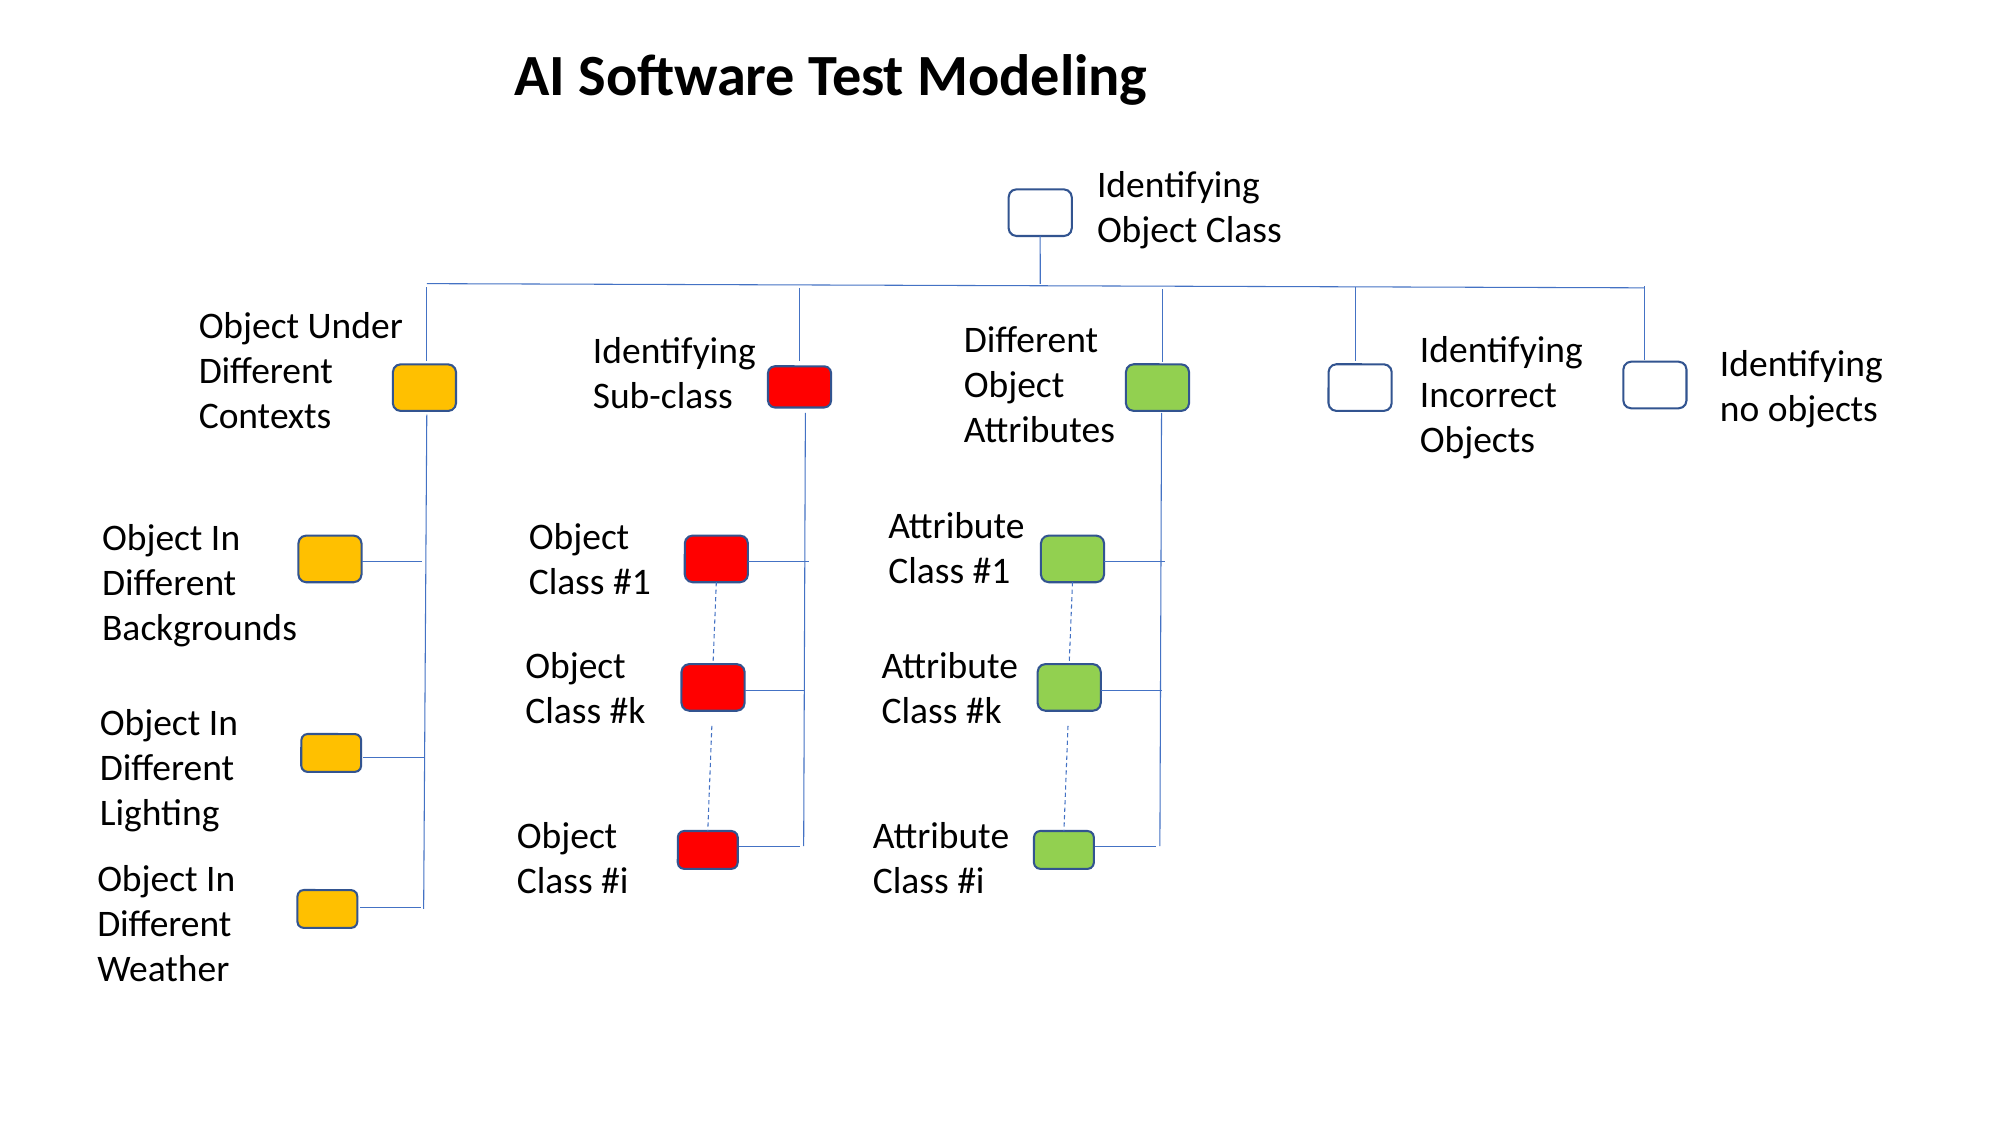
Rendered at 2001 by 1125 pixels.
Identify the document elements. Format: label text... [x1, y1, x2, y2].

text_box AI Software Test Modeling [499, 29, 1163, 115]
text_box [82, 152, 1907, 999]
